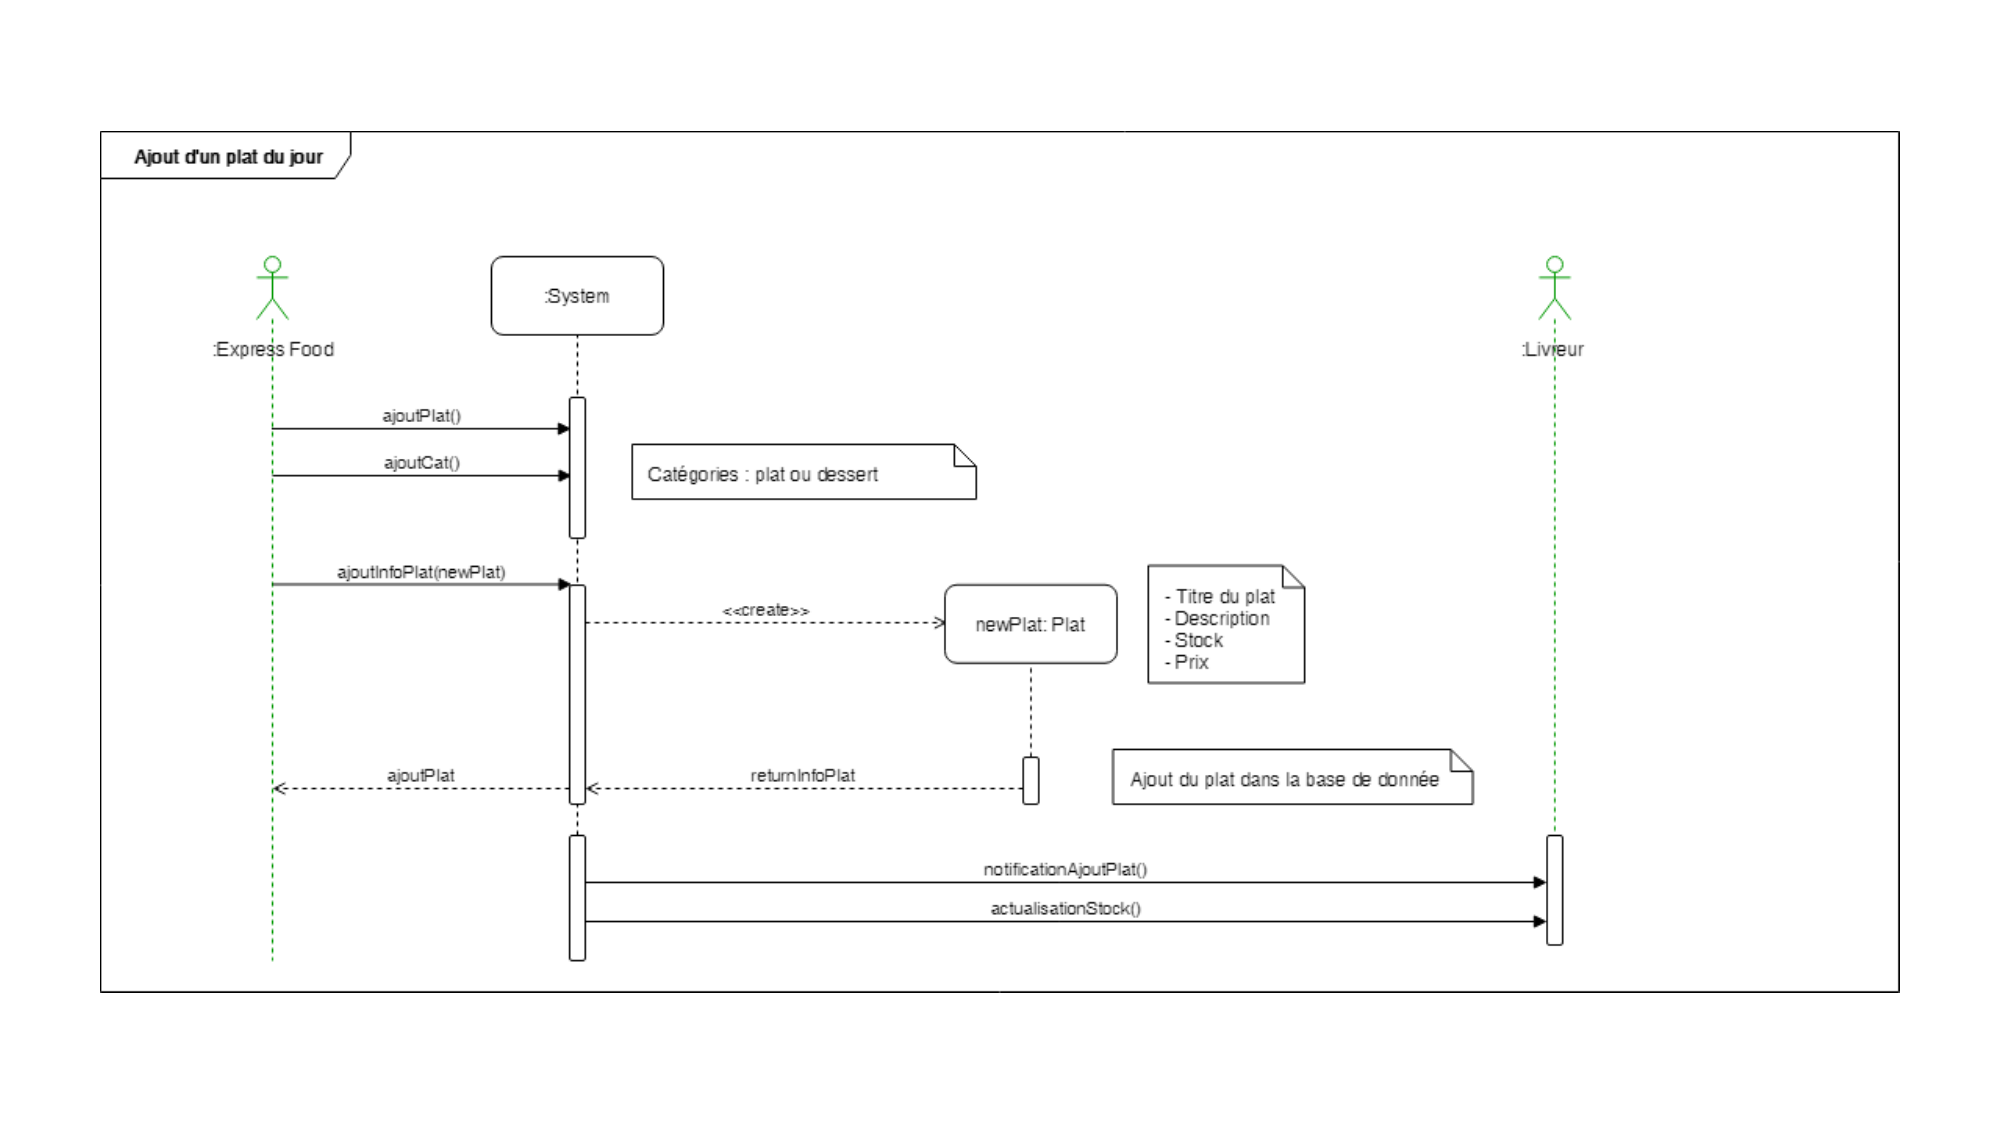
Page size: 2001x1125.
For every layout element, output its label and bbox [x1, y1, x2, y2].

picture [100, 131, 1900, 994]
